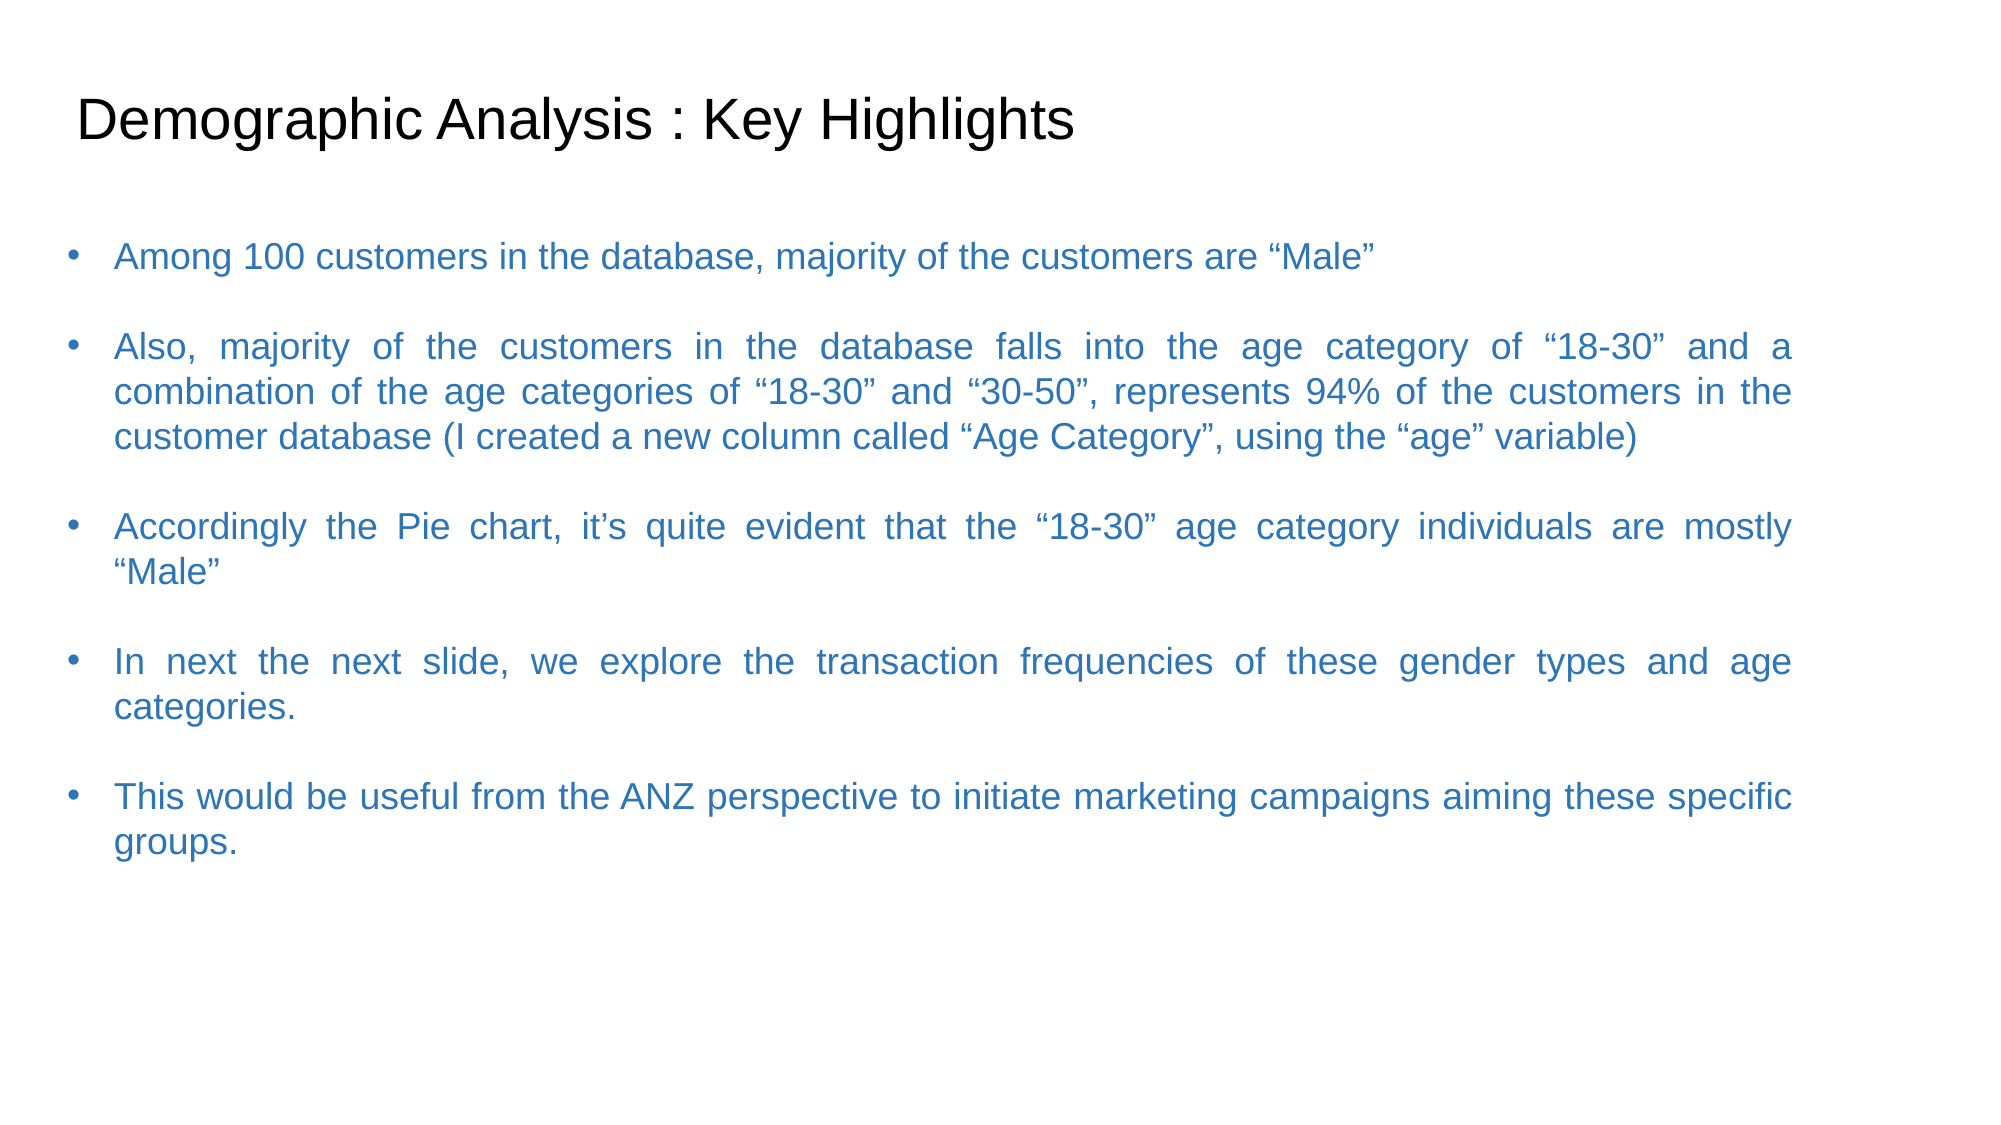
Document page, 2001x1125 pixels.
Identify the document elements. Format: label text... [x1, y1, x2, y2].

title Demographic Analysis : Key Highlights [61, 68, 1433, 173]
text_box Among 100 customers in the database, majority of the customers are “Male” Also, majority of the customers in the database falls into the age category of “18-30” and a combination of the age categories of “18-30” and “30-50”, represents 94% of the customers in the customer database (I created a new column called “Age Category”, using the “age” variable) Accordingly the Pie chart, it’s quite evident that the “18-30” age category individuals are mostly “Male” In next the next slide, we explore the transaction frequencies of these gender types and age categories. This would be useful from the ANZ perspective to initiate marketing campaigns aiming these specific groups. [52, 224, 1808, 869]
